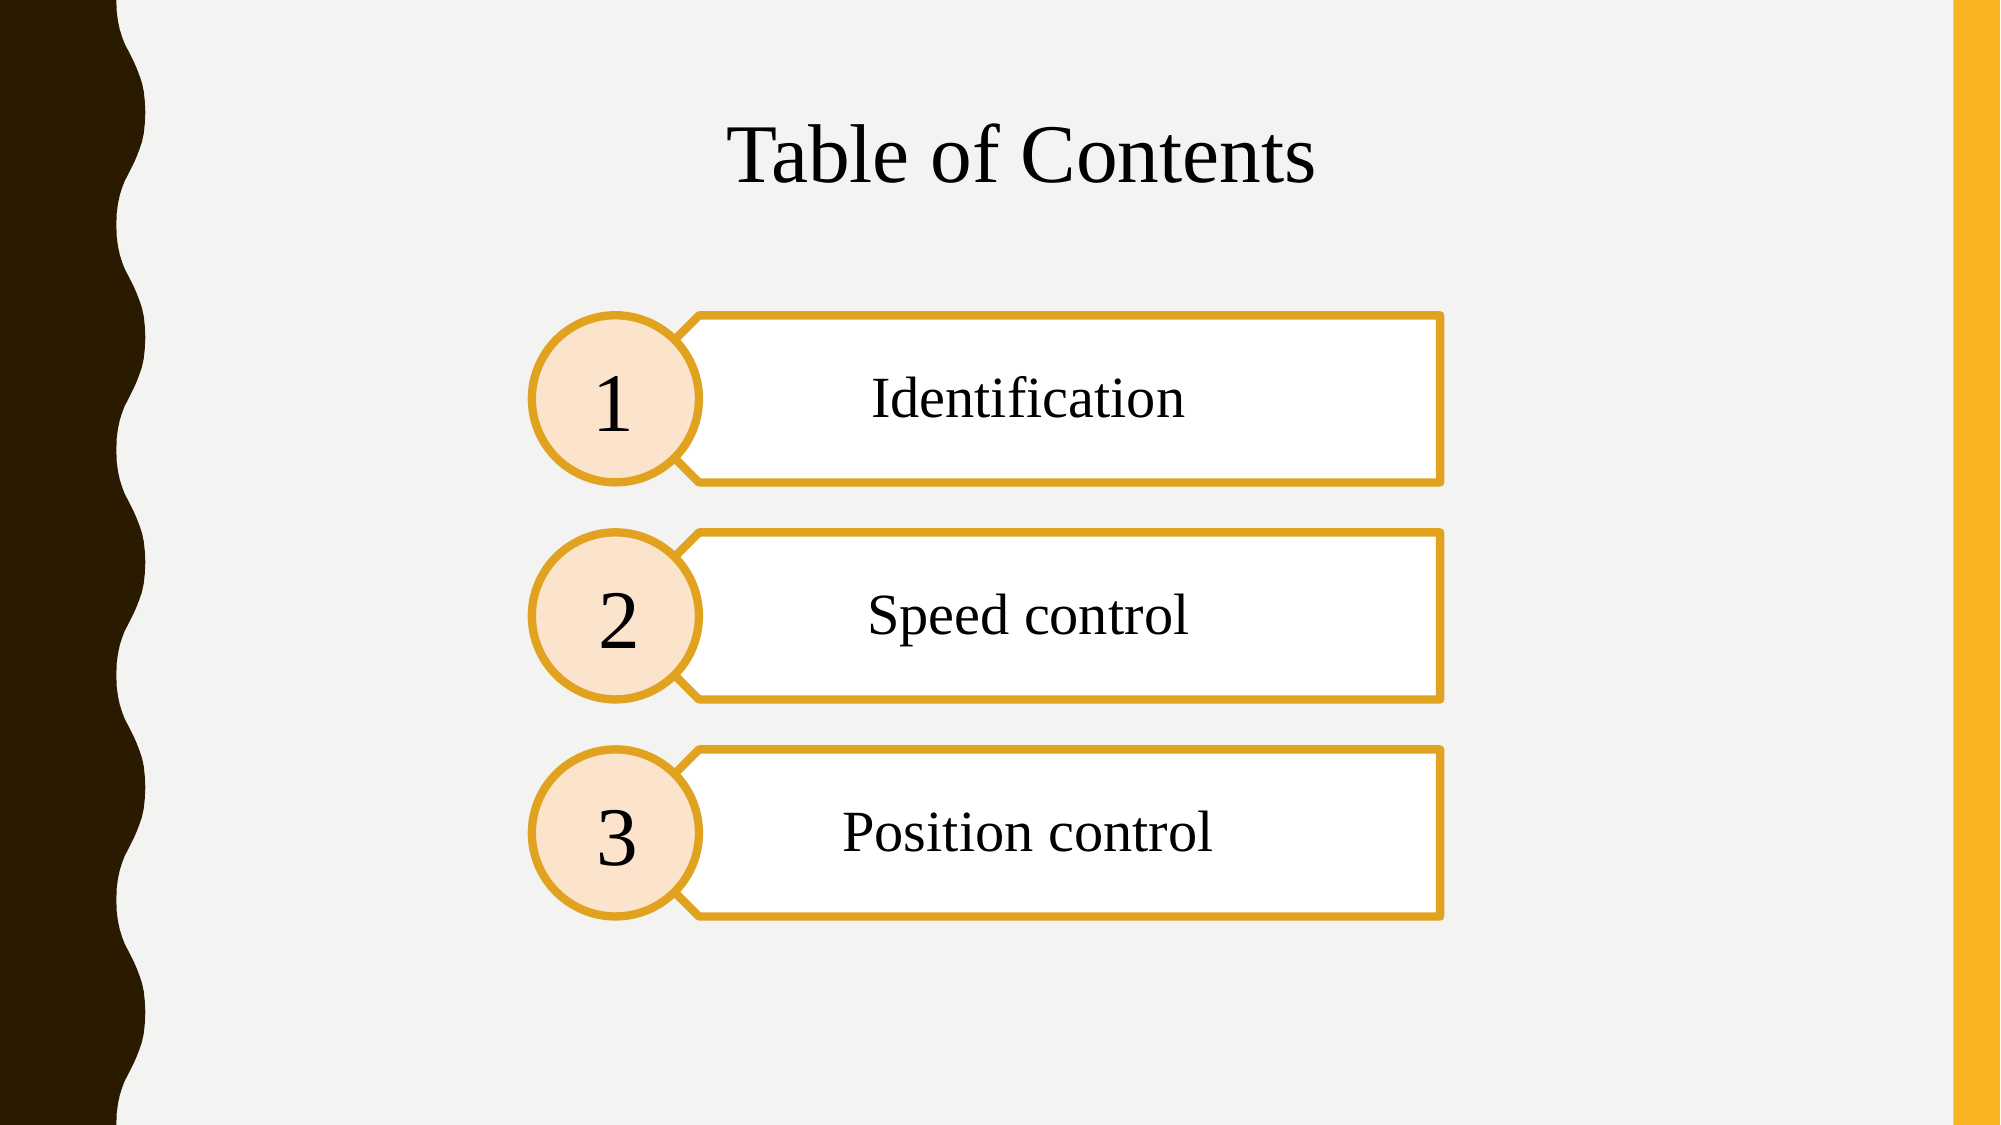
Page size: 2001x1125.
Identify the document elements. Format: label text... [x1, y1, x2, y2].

text_box Table of Contents [711, 92, 1333, 207]
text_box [365, 315, 1607, 917]
